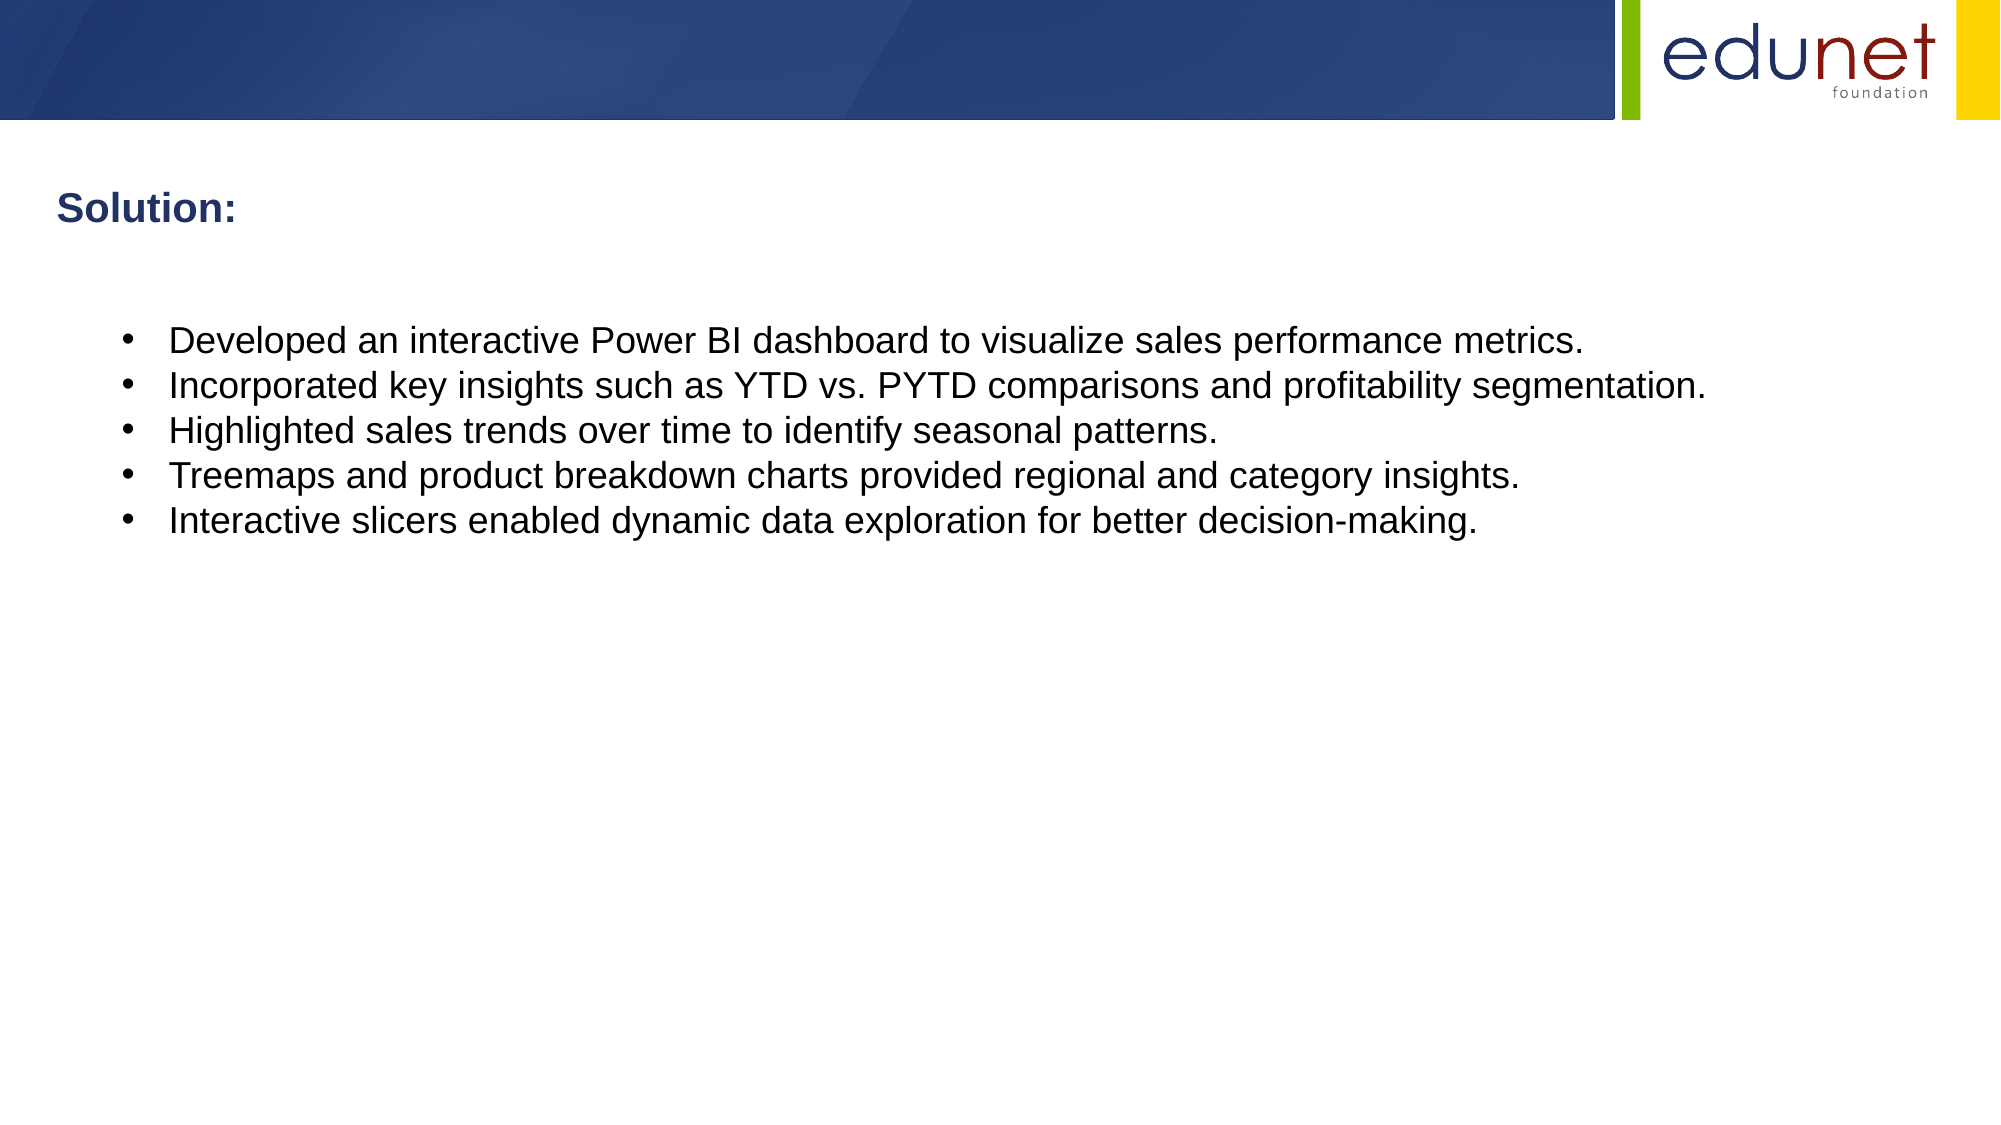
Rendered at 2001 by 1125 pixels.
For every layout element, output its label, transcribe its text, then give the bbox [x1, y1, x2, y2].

text_box Solution: [41, 172, 1043, 238]
picture [1652, 12, 1948, 108]
text_box Developed an interactive Power BI dashboard to visualize sales performance metrics. Incorporated key insights such as YTD vs. PYTD comparisons and profitability segmentation. Highlighted sales trends over time to identify seasonal patterns. Treemaps and product breakdown charts provided regional and category insights. Interactive slicers enabled dynamic data exploration for better decision-making. [106, 263, 1735, 549]
